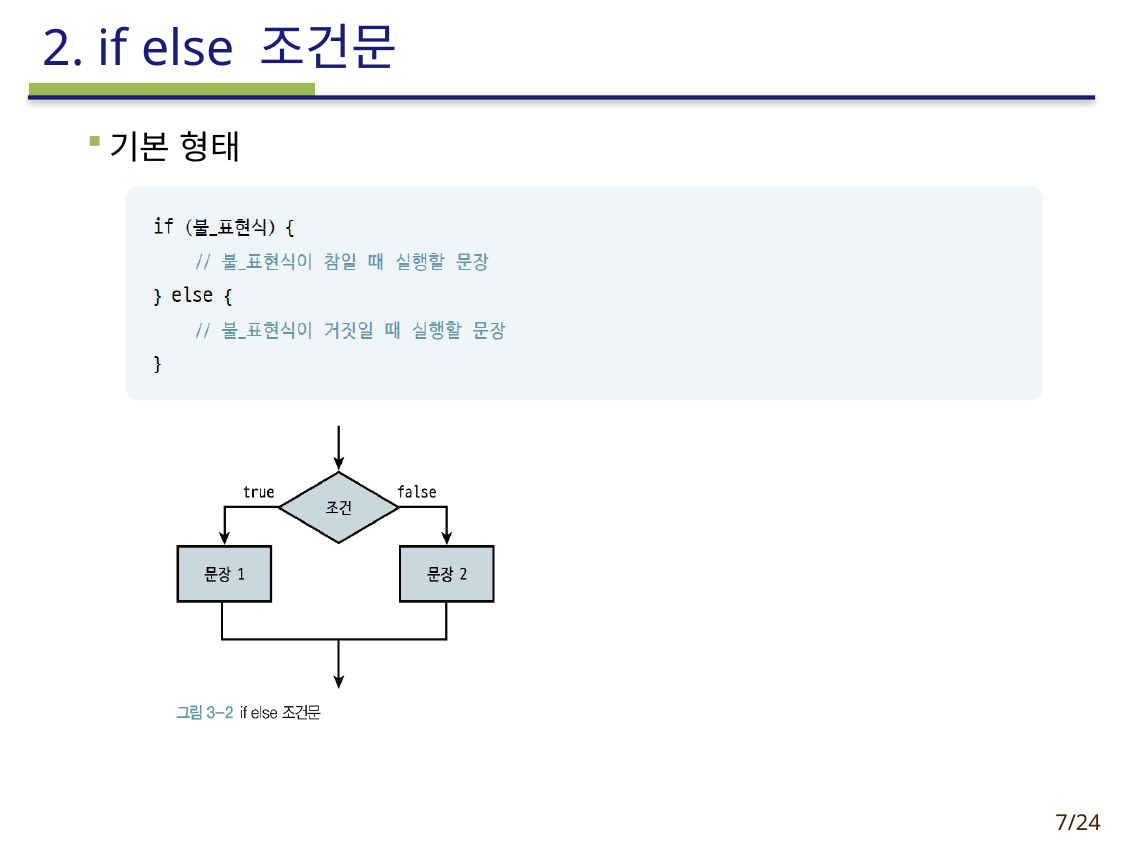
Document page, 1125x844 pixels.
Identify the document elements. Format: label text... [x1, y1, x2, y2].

list 기본 형태 [28, 114, 1097, 818]
title 2. if else 조건문 [27, 10, 958, 82]
picture [148, 421, 518, 722]
picture [114, 179, 1050, 406]
